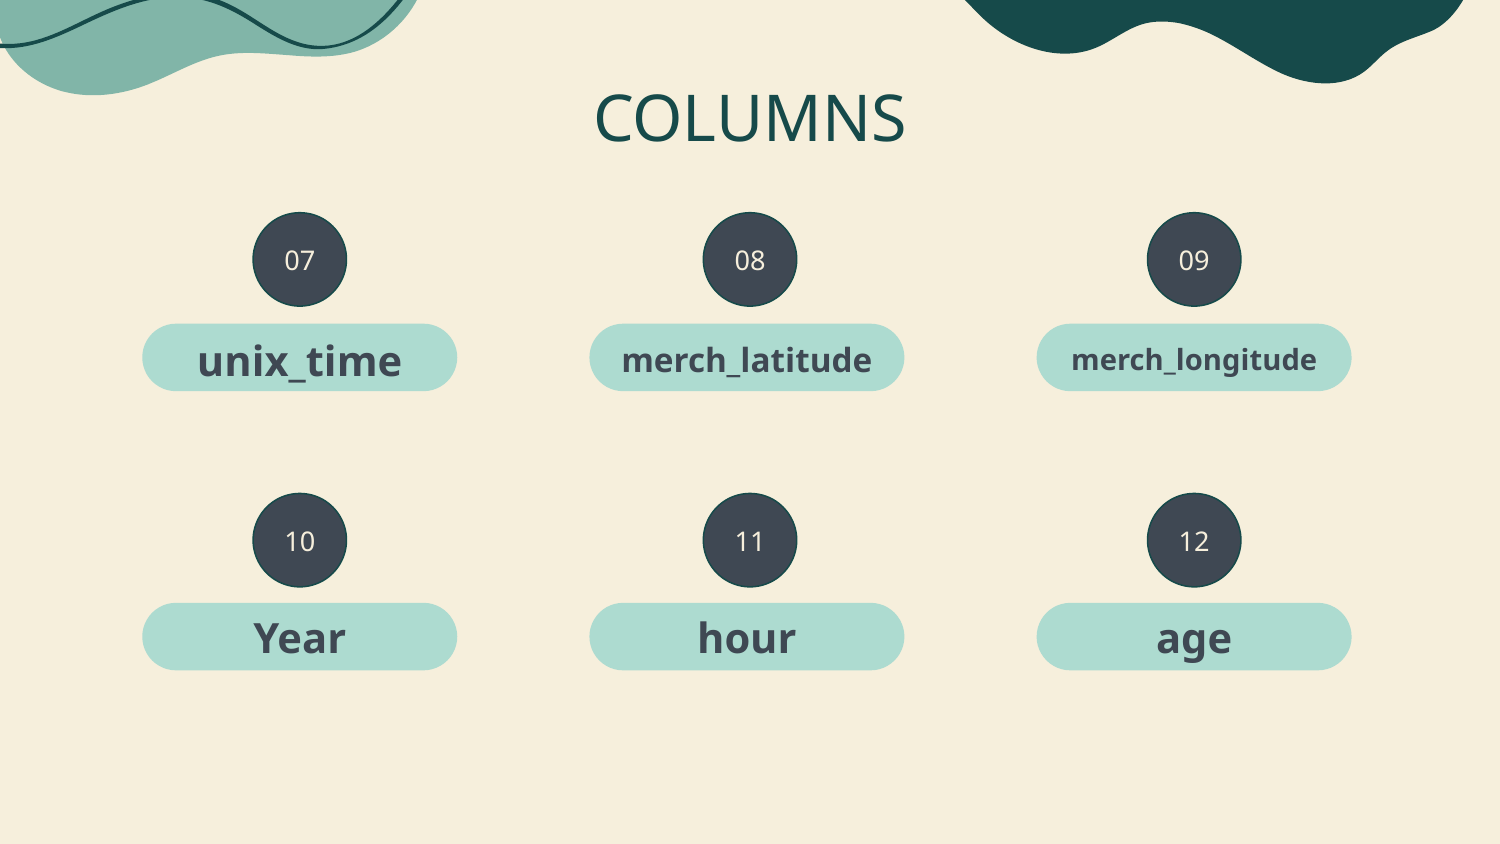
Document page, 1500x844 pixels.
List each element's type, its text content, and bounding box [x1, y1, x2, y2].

subtitle merch_latitude [589, 324, 905, 393]
text_box 07 [253, 212, 347, 307]
subtitle merch_longitude [1036, 324, 1352, 393]
title COLUMNS [116, 77, 1383, 152]
text_box 12 [1147, 493, 1241, 587]
text_box 09 [1147, 212, 1241, 307]
subtitle Year [142, 602, 458, 671]
text_box 11 [703, 493, 797, 587]
subtitle unix_time [142, 325, 458, 393]
text_box 10 [253, 493, 347, 587]
subtitle age [1036, 602, 1352, 671]
subtitle hour [589, 602, 905, 671]
text_box 08 [703, 212, 797, 307]
